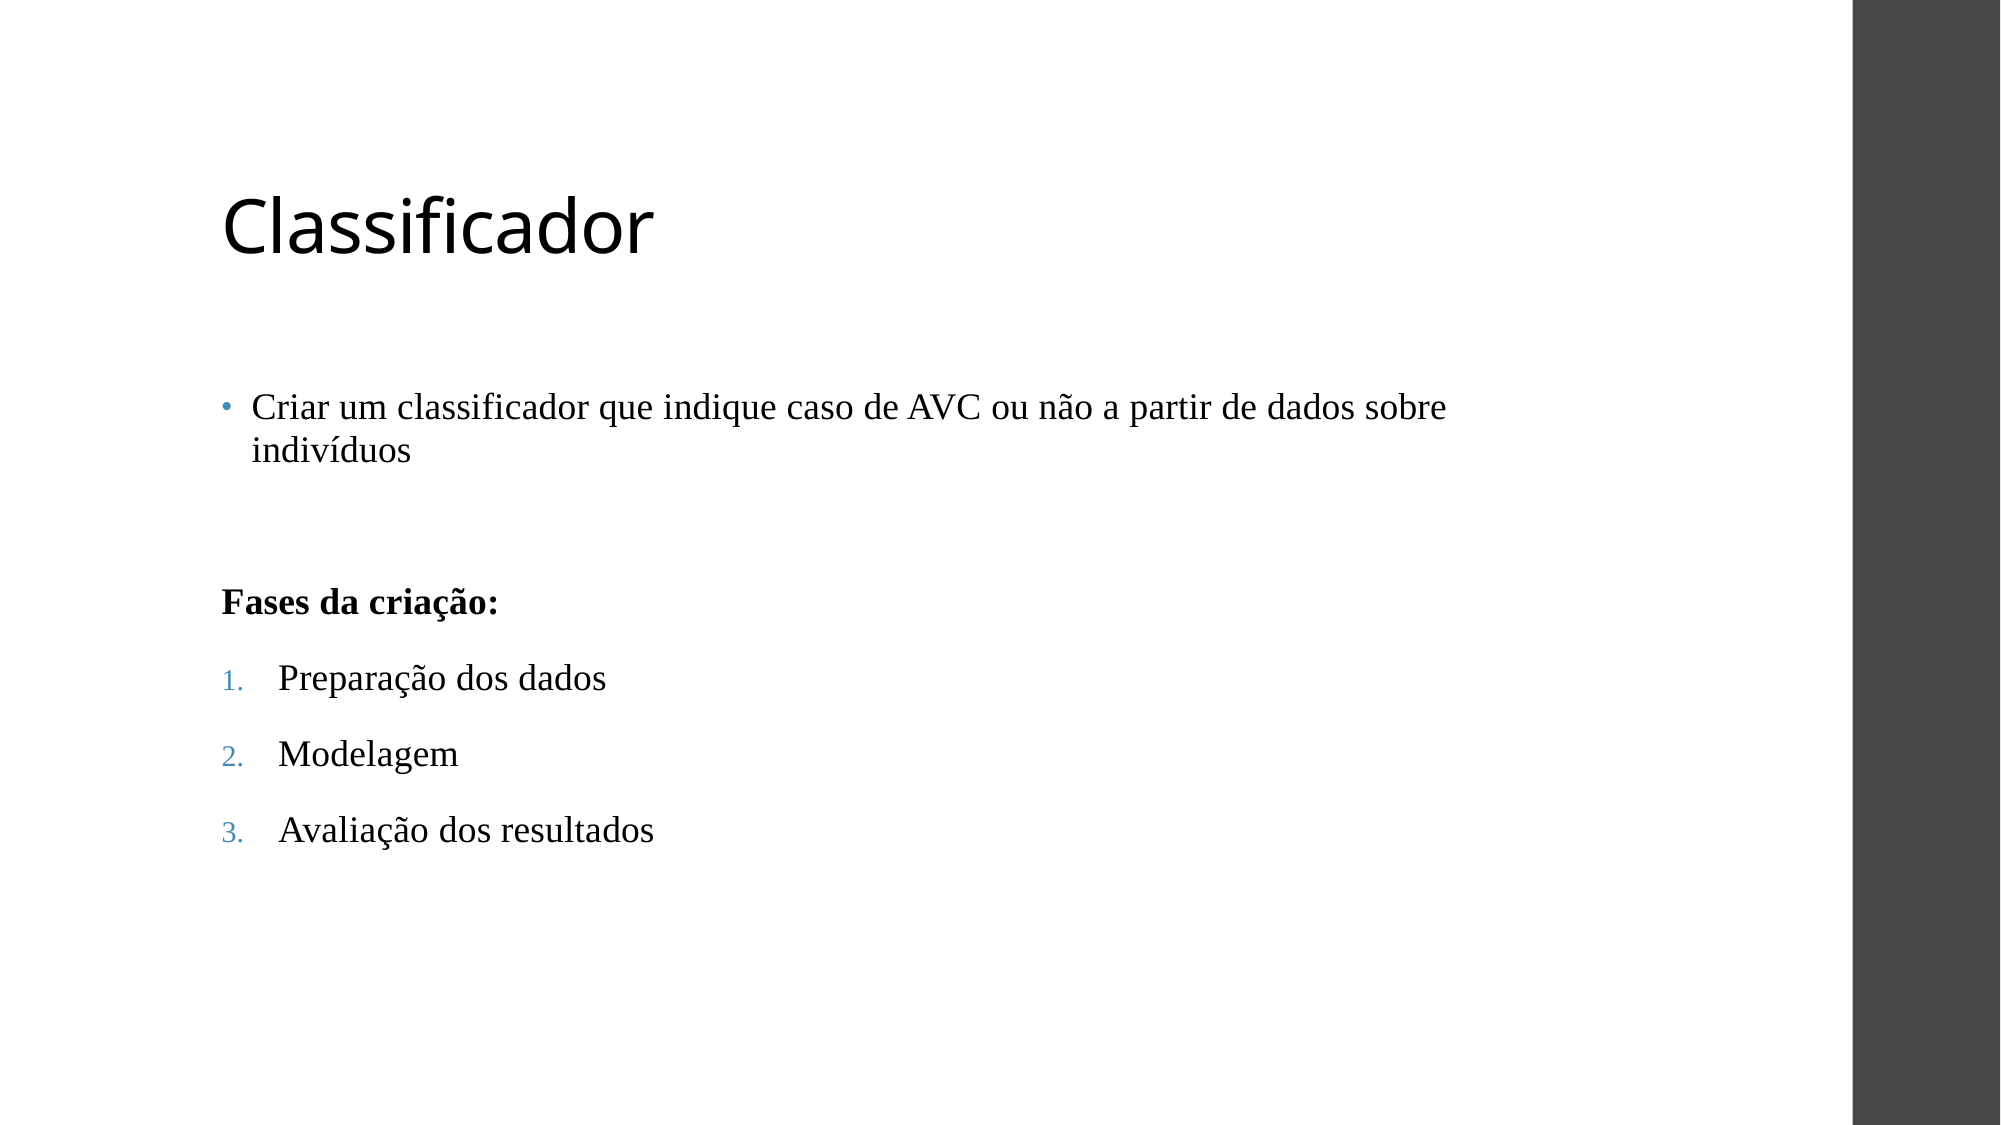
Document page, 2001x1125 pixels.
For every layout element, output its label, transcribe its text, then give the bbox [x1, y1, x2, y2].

title Classificador [206, 60, 1797, 278]
list Criar um classificador que indique caso de AVC ou não a partir de dados sobre indivíduos Fases da criação: Preparação dos dados Modelagem Avaliação dos resultados [206, 299, 1617, 1014]
